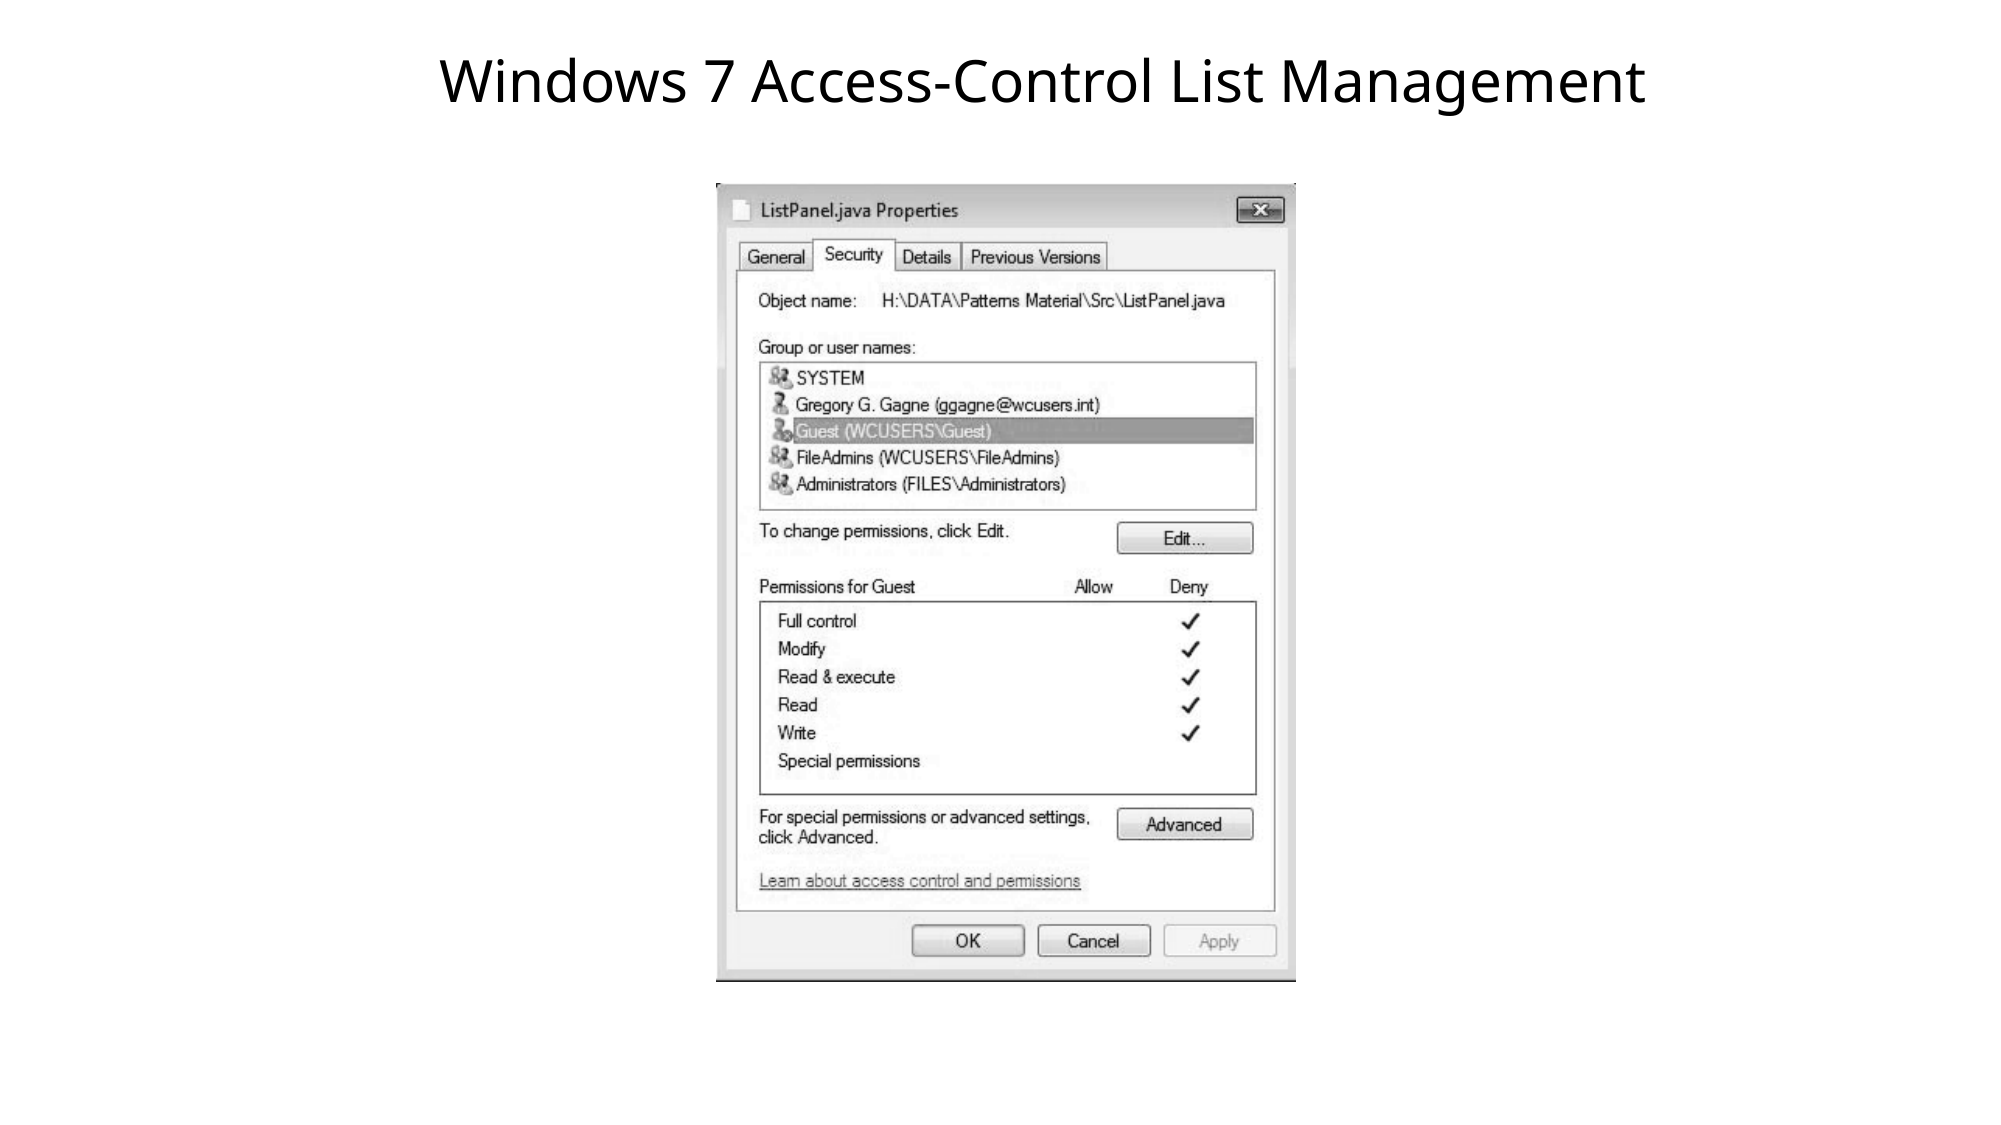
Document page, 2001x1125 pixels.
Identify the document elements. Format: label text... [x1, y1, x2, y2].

title Windows 7 Access-Control List Management [424, 33, 1715, 134]
picture [716, 183, 1296, 982]
